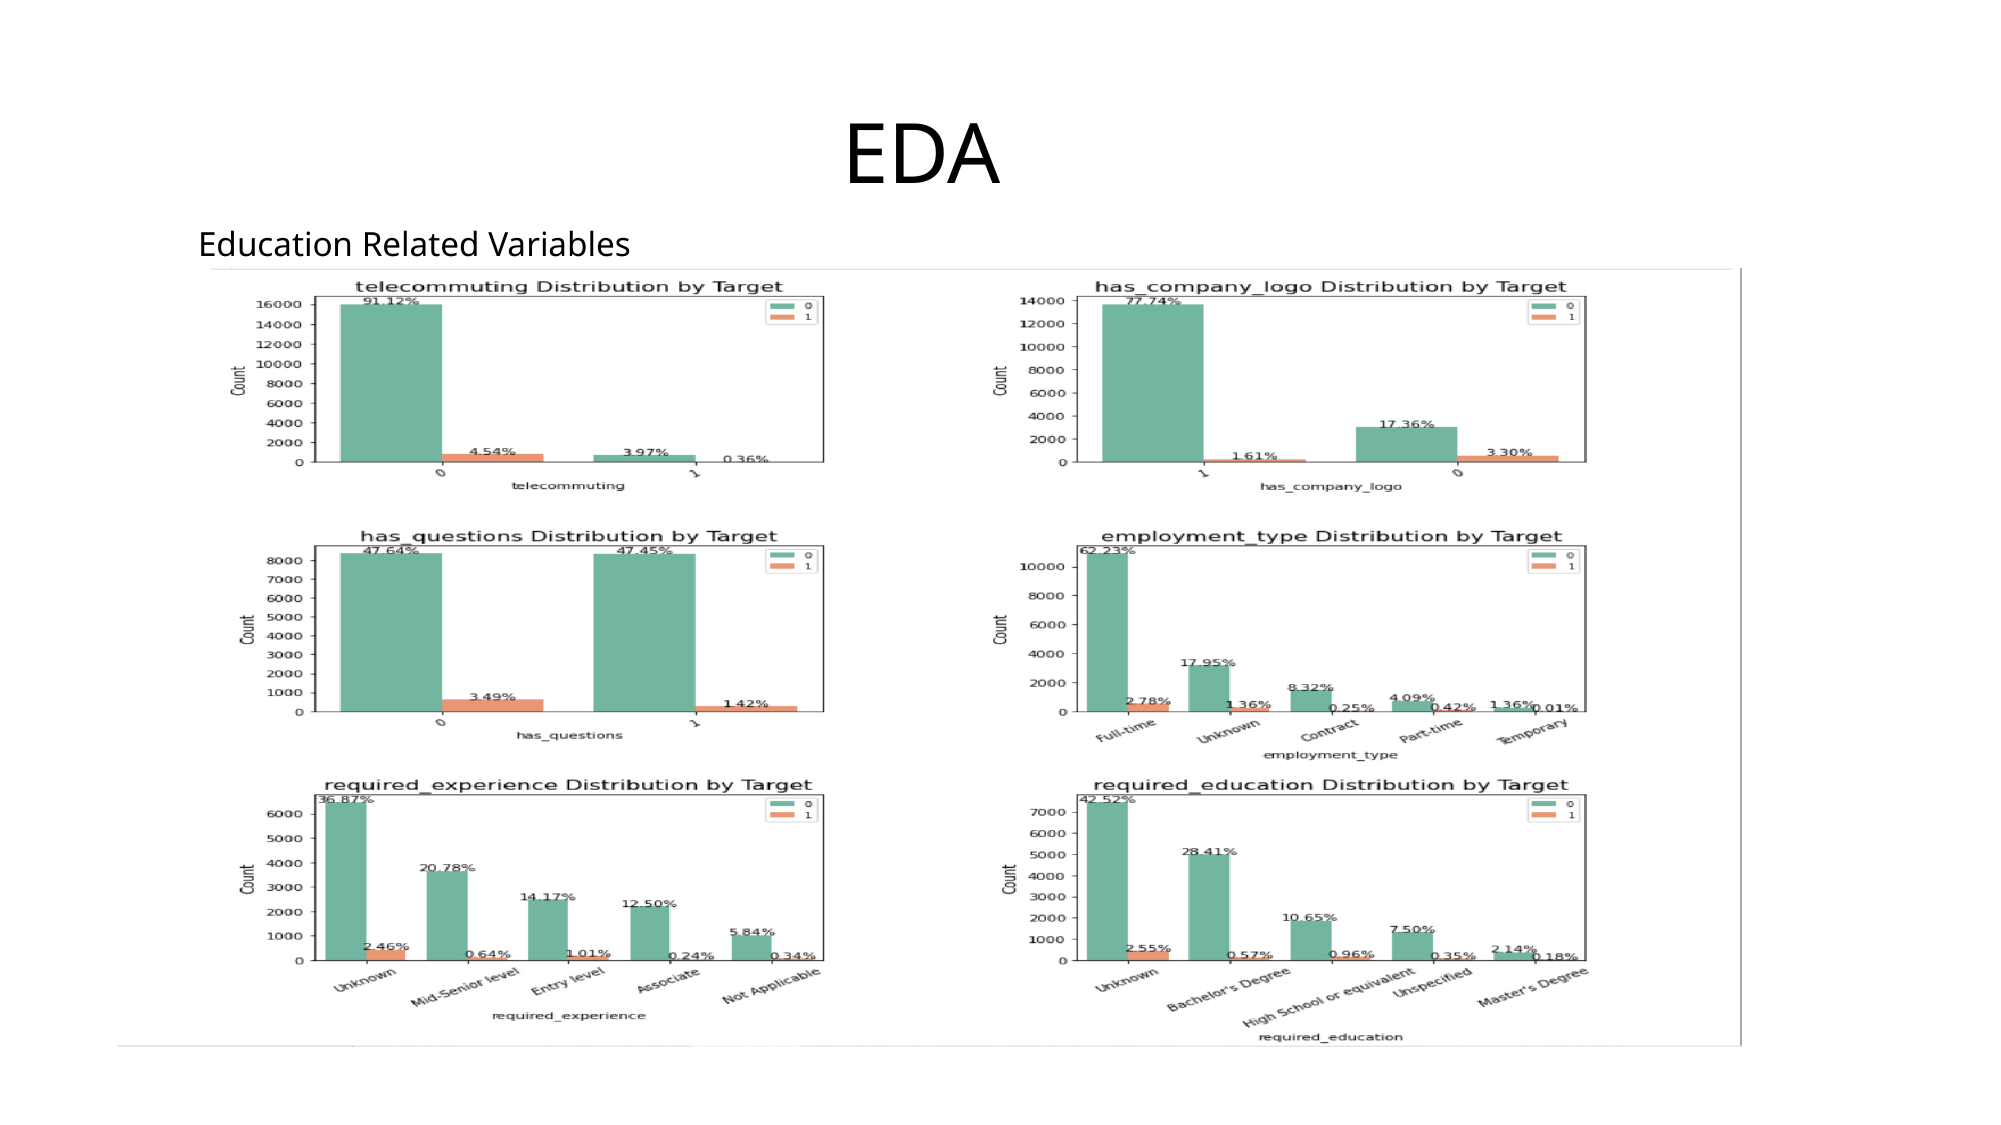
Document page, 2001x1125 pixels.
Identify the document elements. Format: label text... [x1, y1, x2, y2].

subtitle Education Related Variables [139, 219, 1923, 1085]
picture [118, 268, 1742, 1047]
title EDA [167, 50, 1676, 209]
